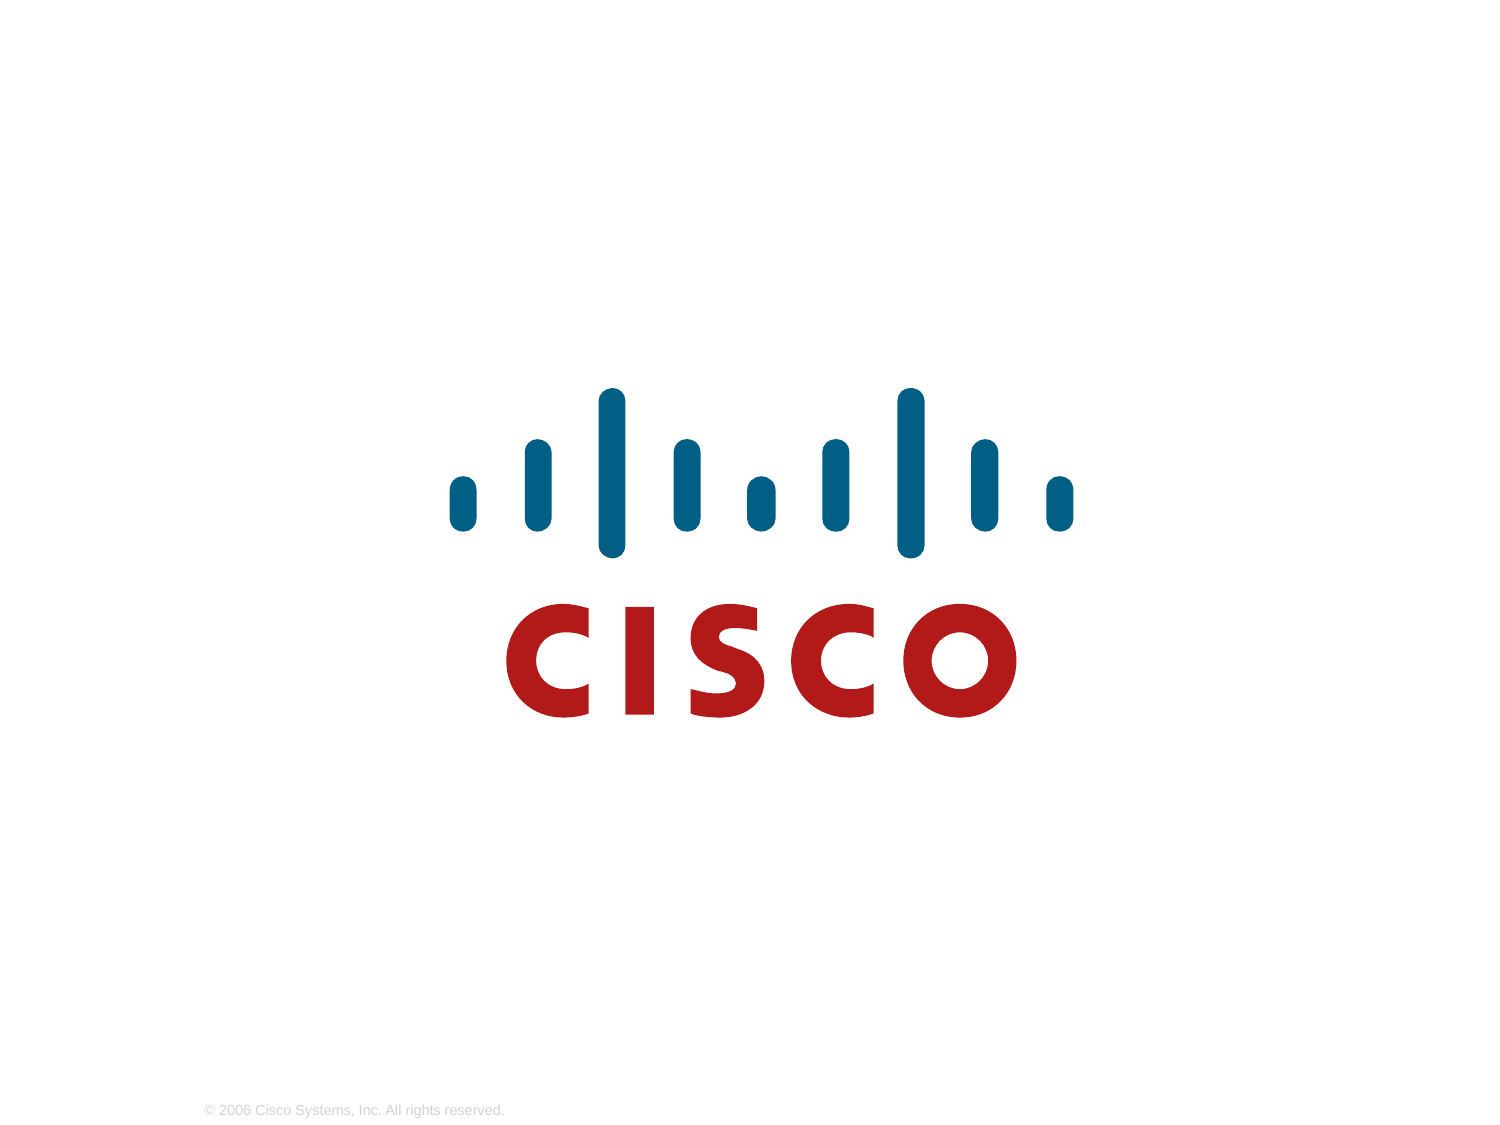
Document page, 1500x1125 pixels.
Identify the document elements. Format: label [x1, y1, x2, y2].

text_box [0, 0, 1500, 720]
